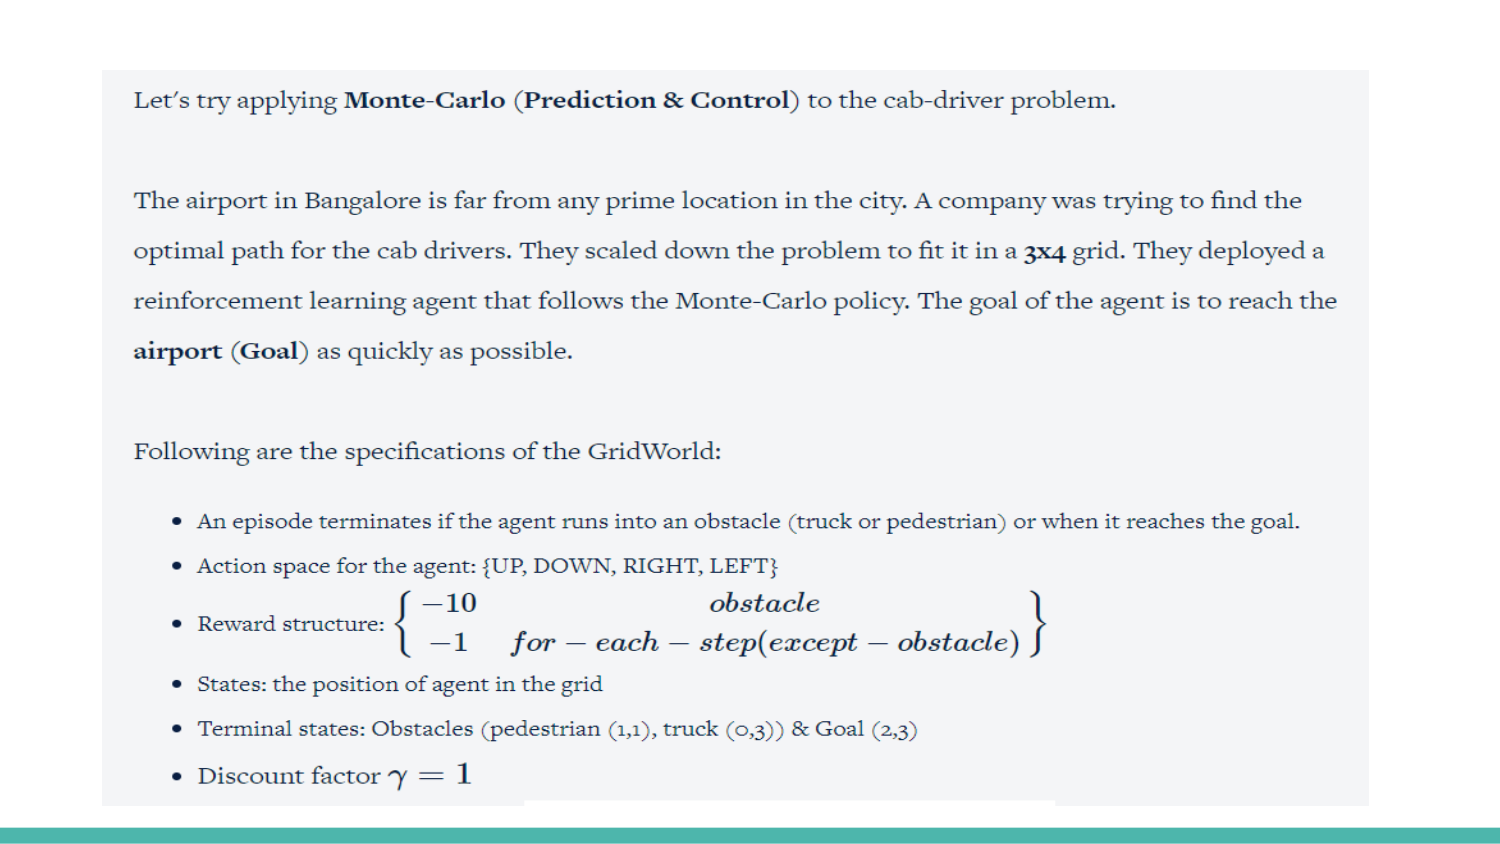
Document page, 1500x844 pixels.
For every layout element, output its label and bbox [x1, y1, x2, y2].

picture [102, 70, 1369, 806]
